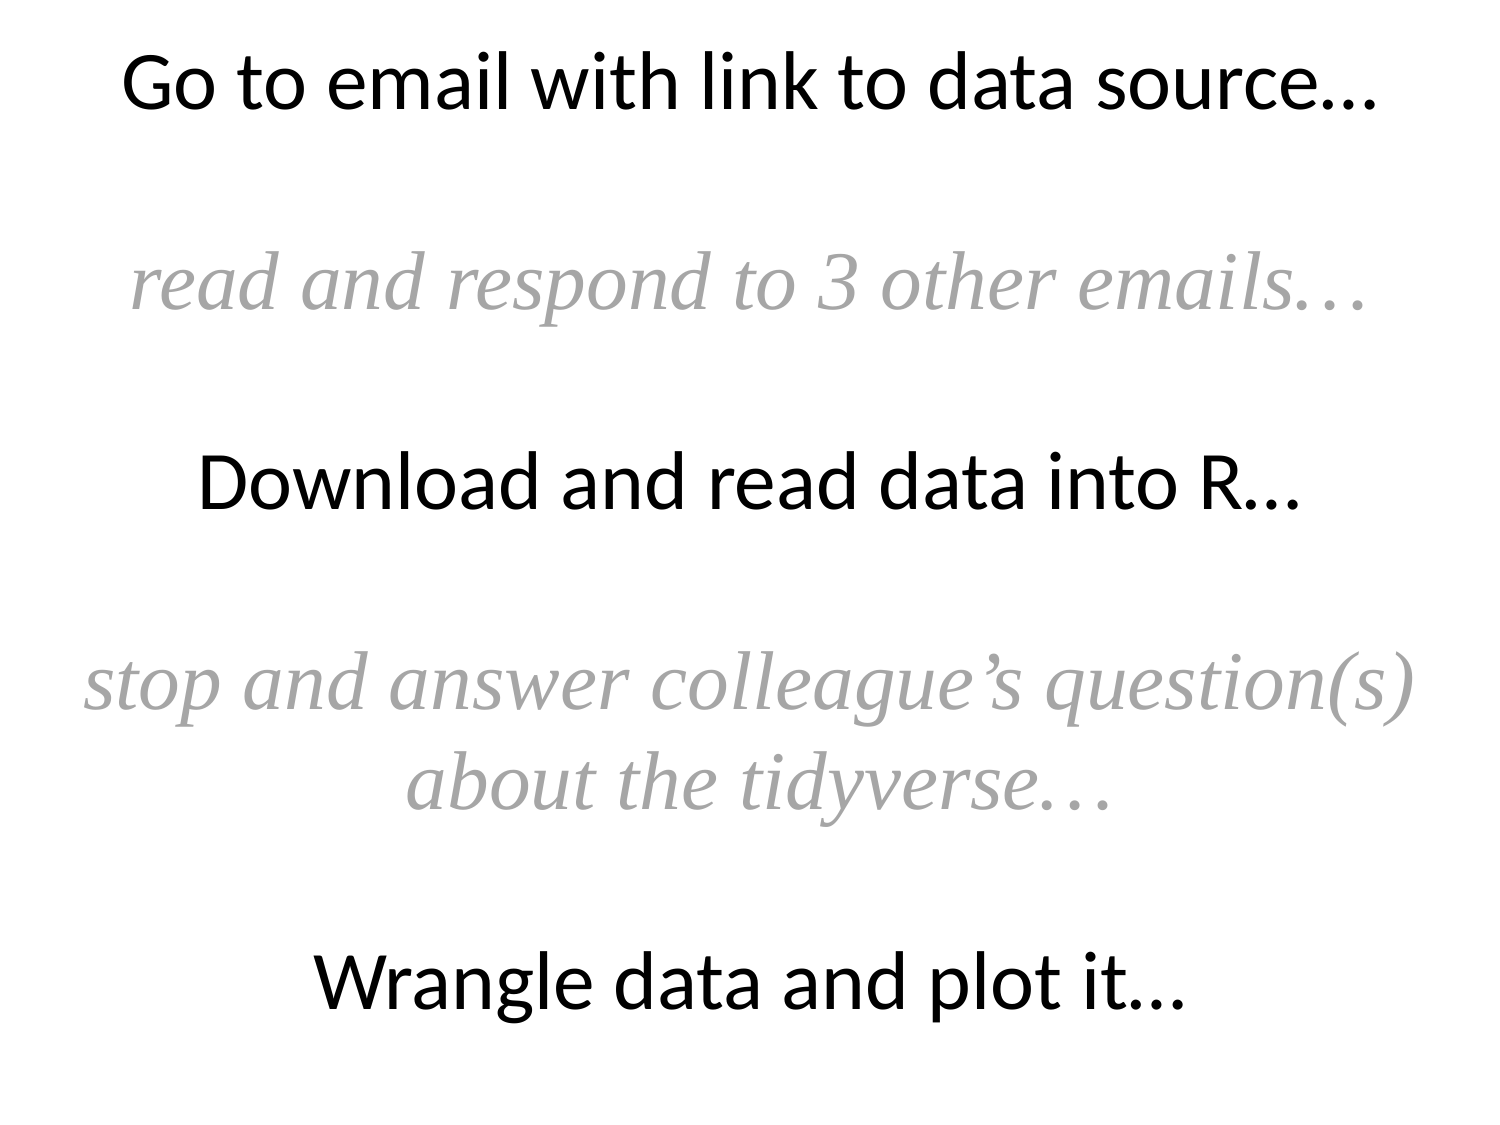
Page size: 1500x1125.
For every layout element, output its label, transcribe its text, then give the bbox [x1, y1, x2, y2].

text_box Go to email with link to data source… read and respond to 3 other emails… Download and read data into R… stop and answer colleague’s question(s) about the tidyverse… Wrangle data and plot it… [52, 19, 1448, 1059]
